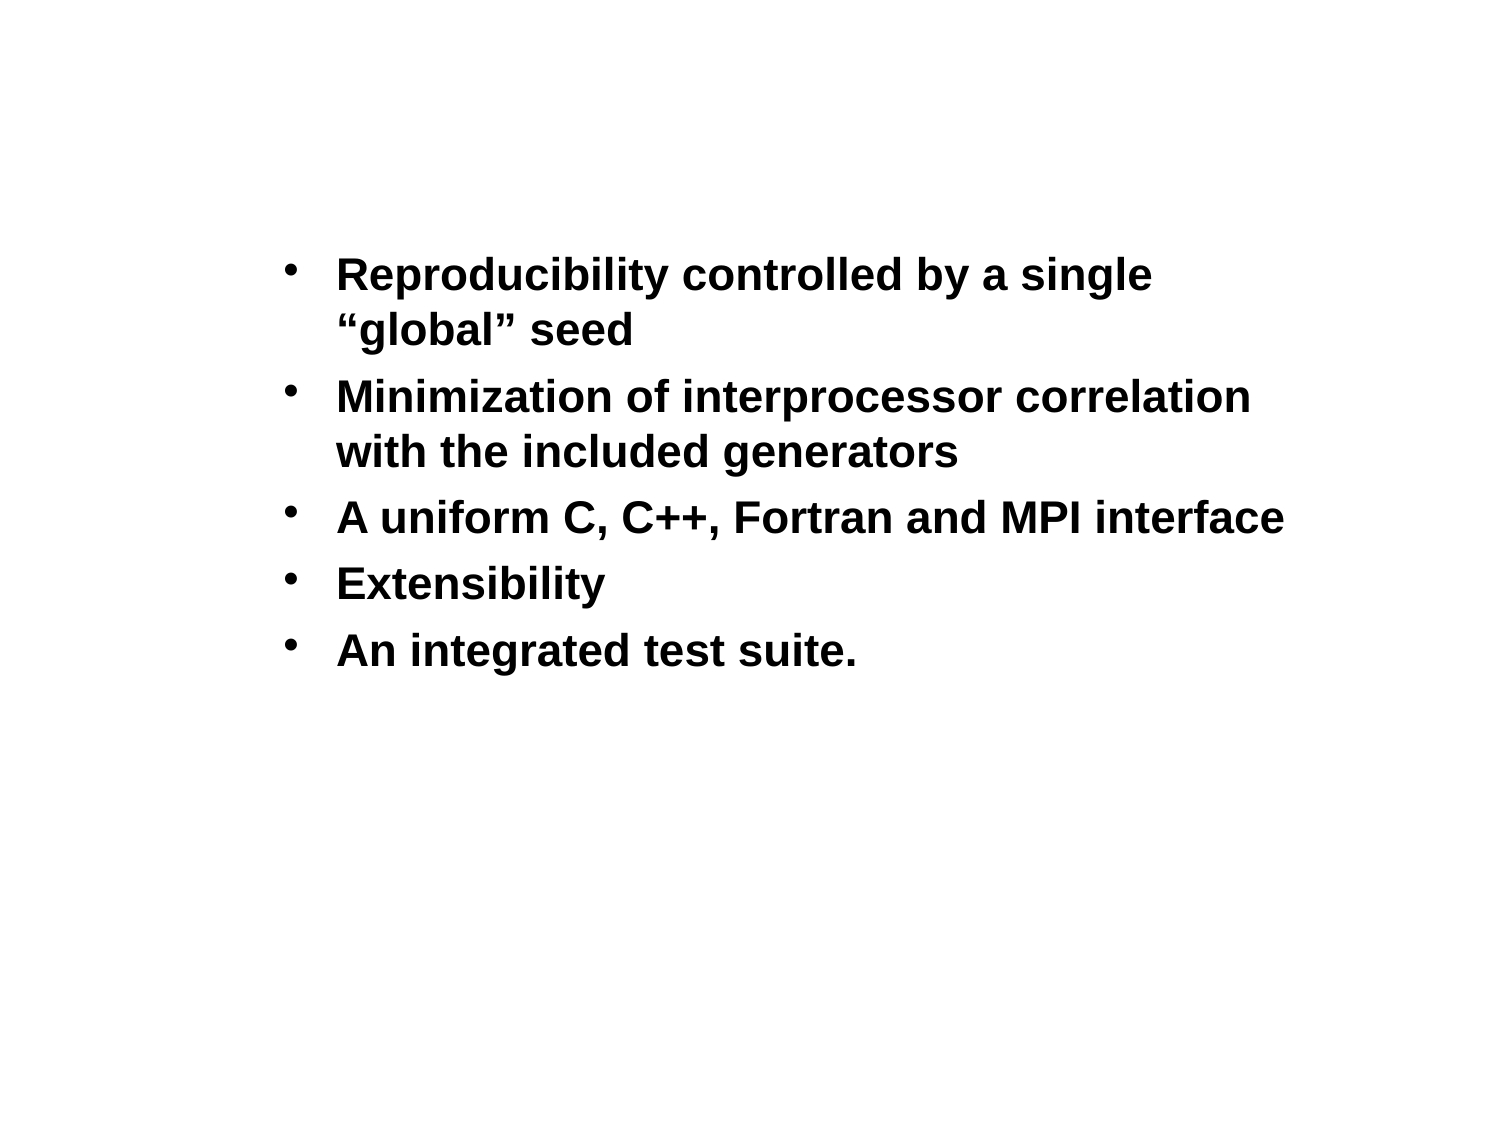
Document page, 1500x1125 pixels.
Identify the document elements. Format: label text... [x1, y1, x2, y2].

text_box Reproducibility controlled by a single “global” seed Minimization of interprocessor correlation with the included generators A uniform C, C++, Fortran and MPI interface Extensibility An integrated test suite. [181, 238, 1338, 908]
